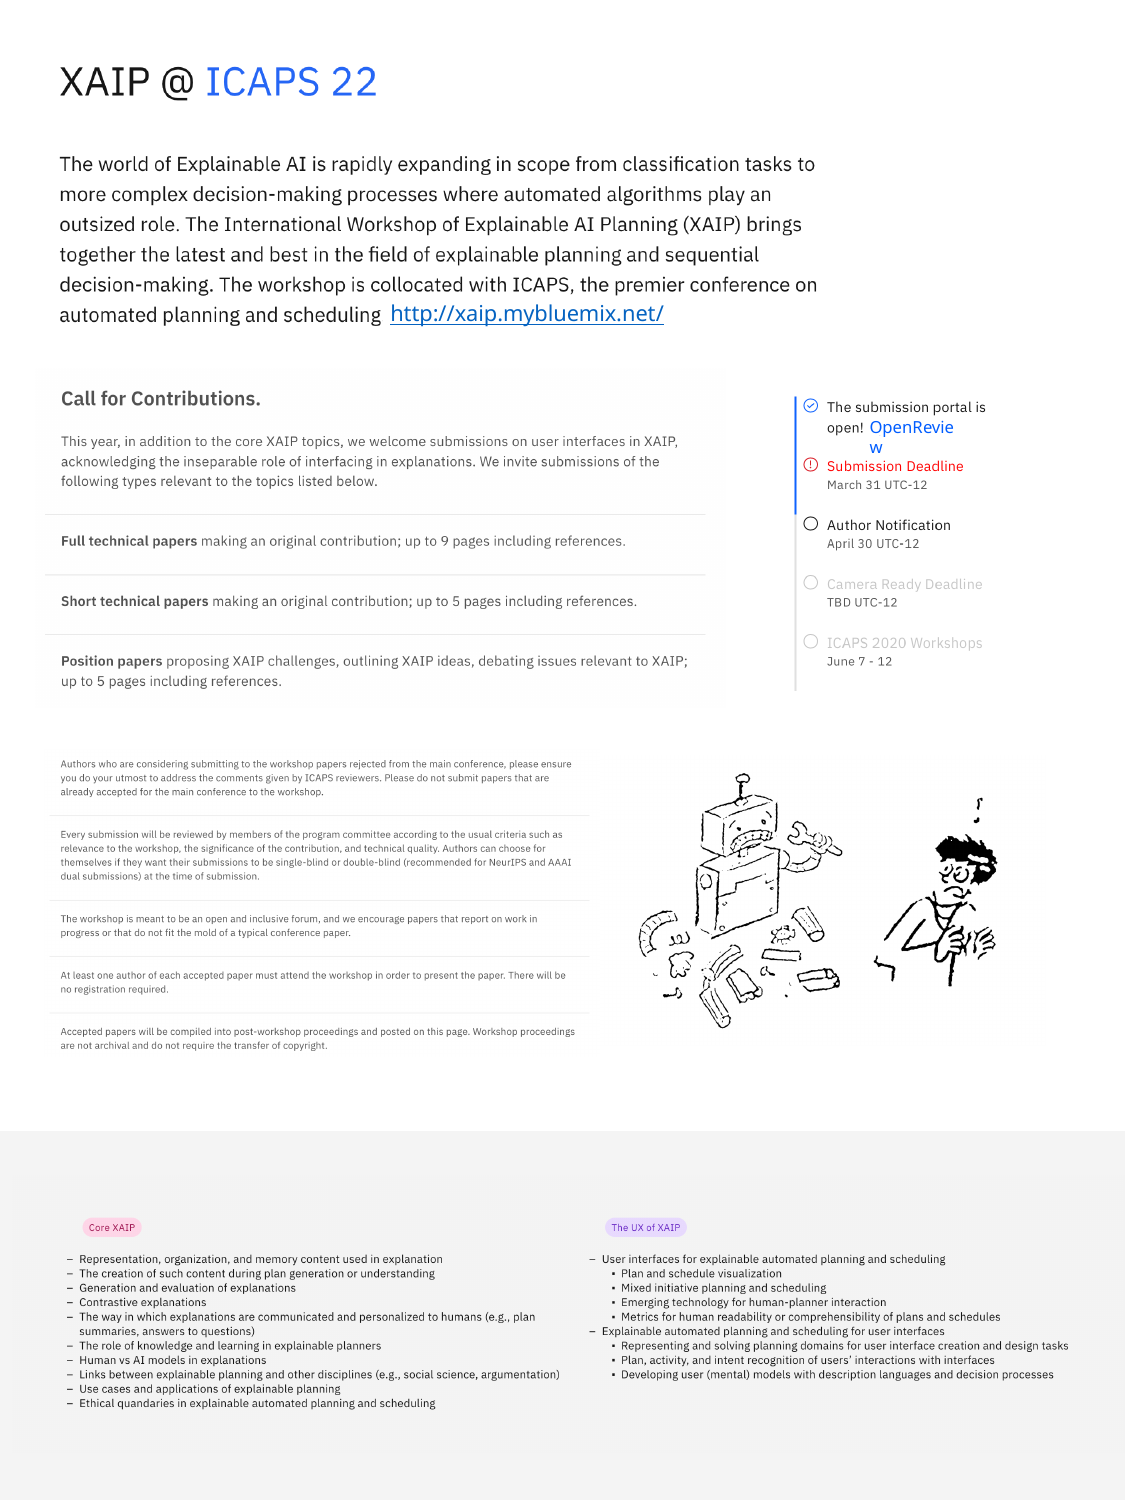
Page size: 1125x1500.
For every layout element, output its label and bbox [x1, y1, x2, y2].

picture [782, 380, 1029, 708]
picture [34, 368, 726, 708]
picture [44, 6, 832, 344]
picture [0, 1131, 1125, 1500]
picture [44, 749, 1046, 1057]
